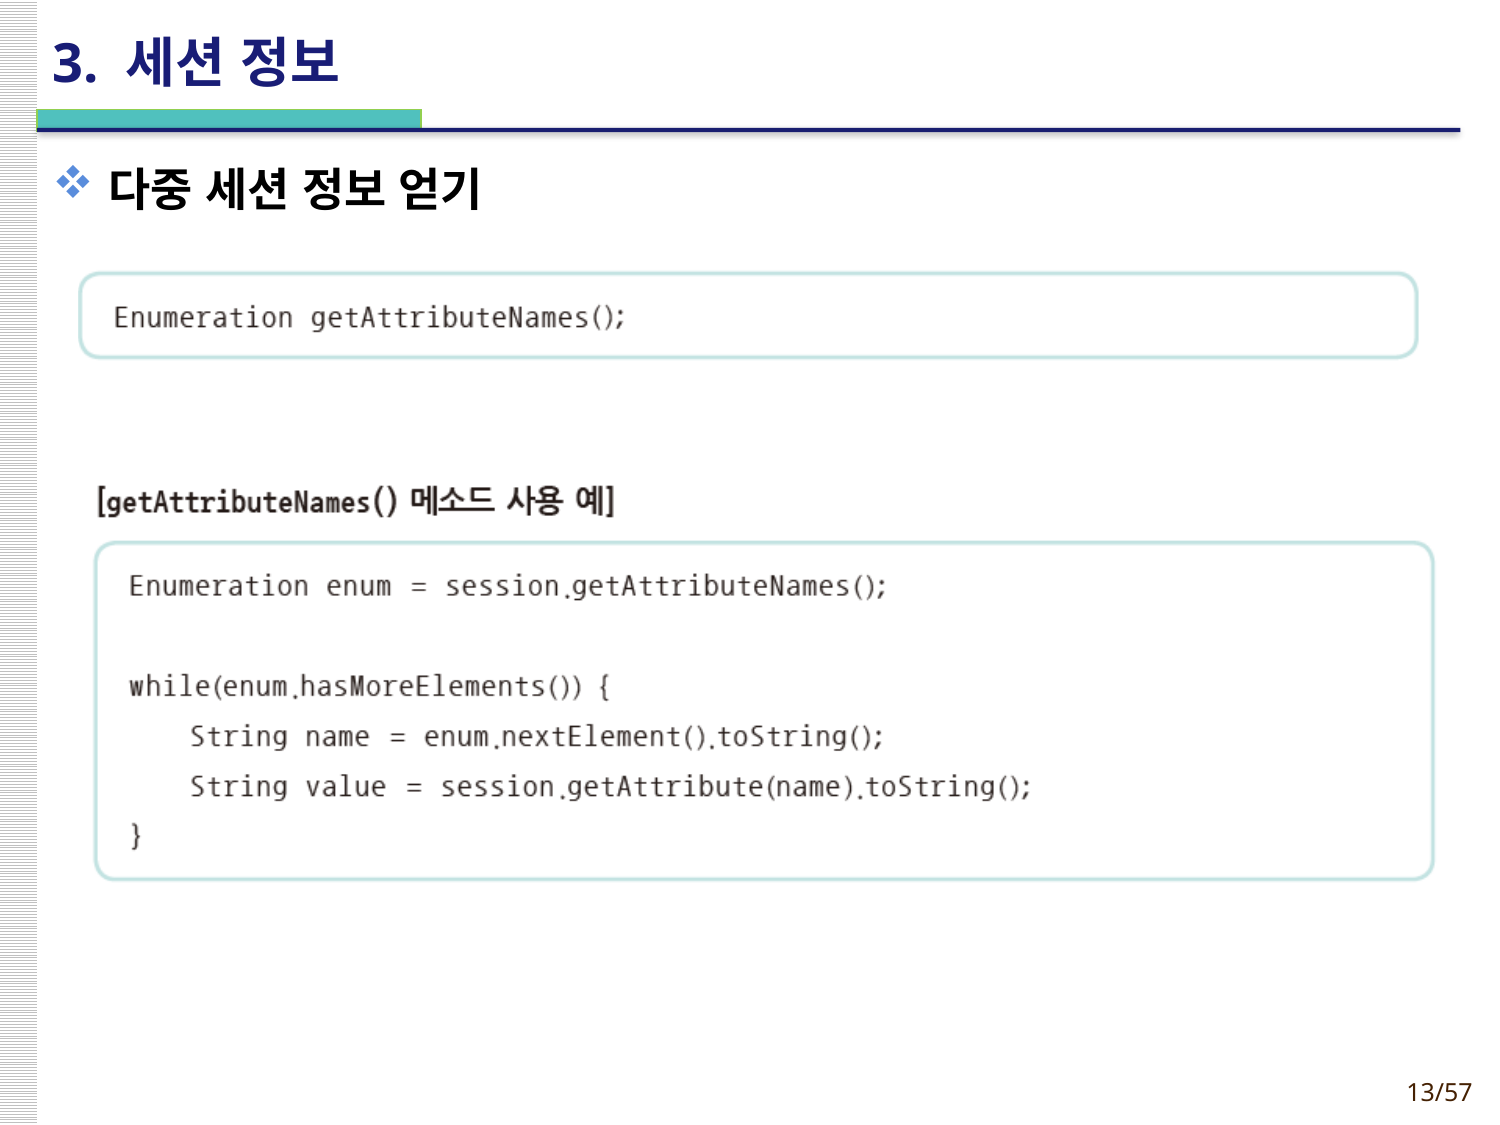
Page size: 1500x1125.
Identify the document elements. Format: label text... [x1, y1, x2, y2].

picture [77, 261, 1423, 364]
picture [76, 472, 1442, 889]
title 3. 세션 정보 [37, 13, 1278, 109]
list 다중 세션 정보 얻기 [37, 152, 1463, 1091]
